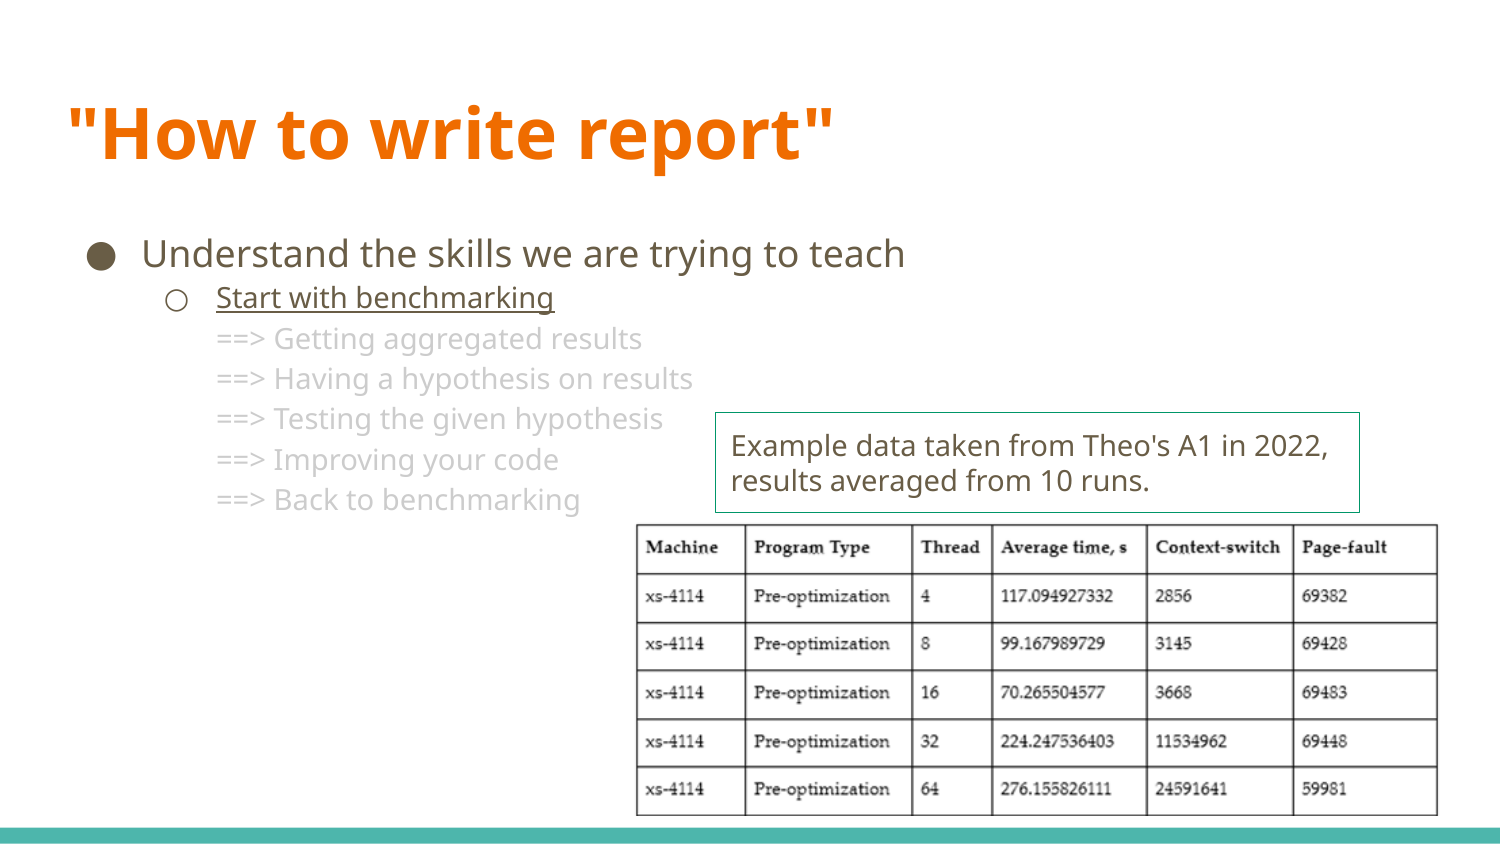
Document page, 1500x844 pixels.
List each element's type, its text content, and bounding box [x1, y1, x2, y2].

title "How to write report" [51, 72, 1449, 189]
text_box Example data taken from Theo's A1 in 2022, results averaged from 10 runs. [715, 412, 1360, 498]
list Understand the skills we are trying to teach Start with benchmarking ==> Getting aggregated results ==> Having a hypothesis on results ==> Testing the given hypothesis ==> Improving your code ==> Back to benchmarking [51, 207, 1449, 750]
picture [608, 500, 1481, 816]
